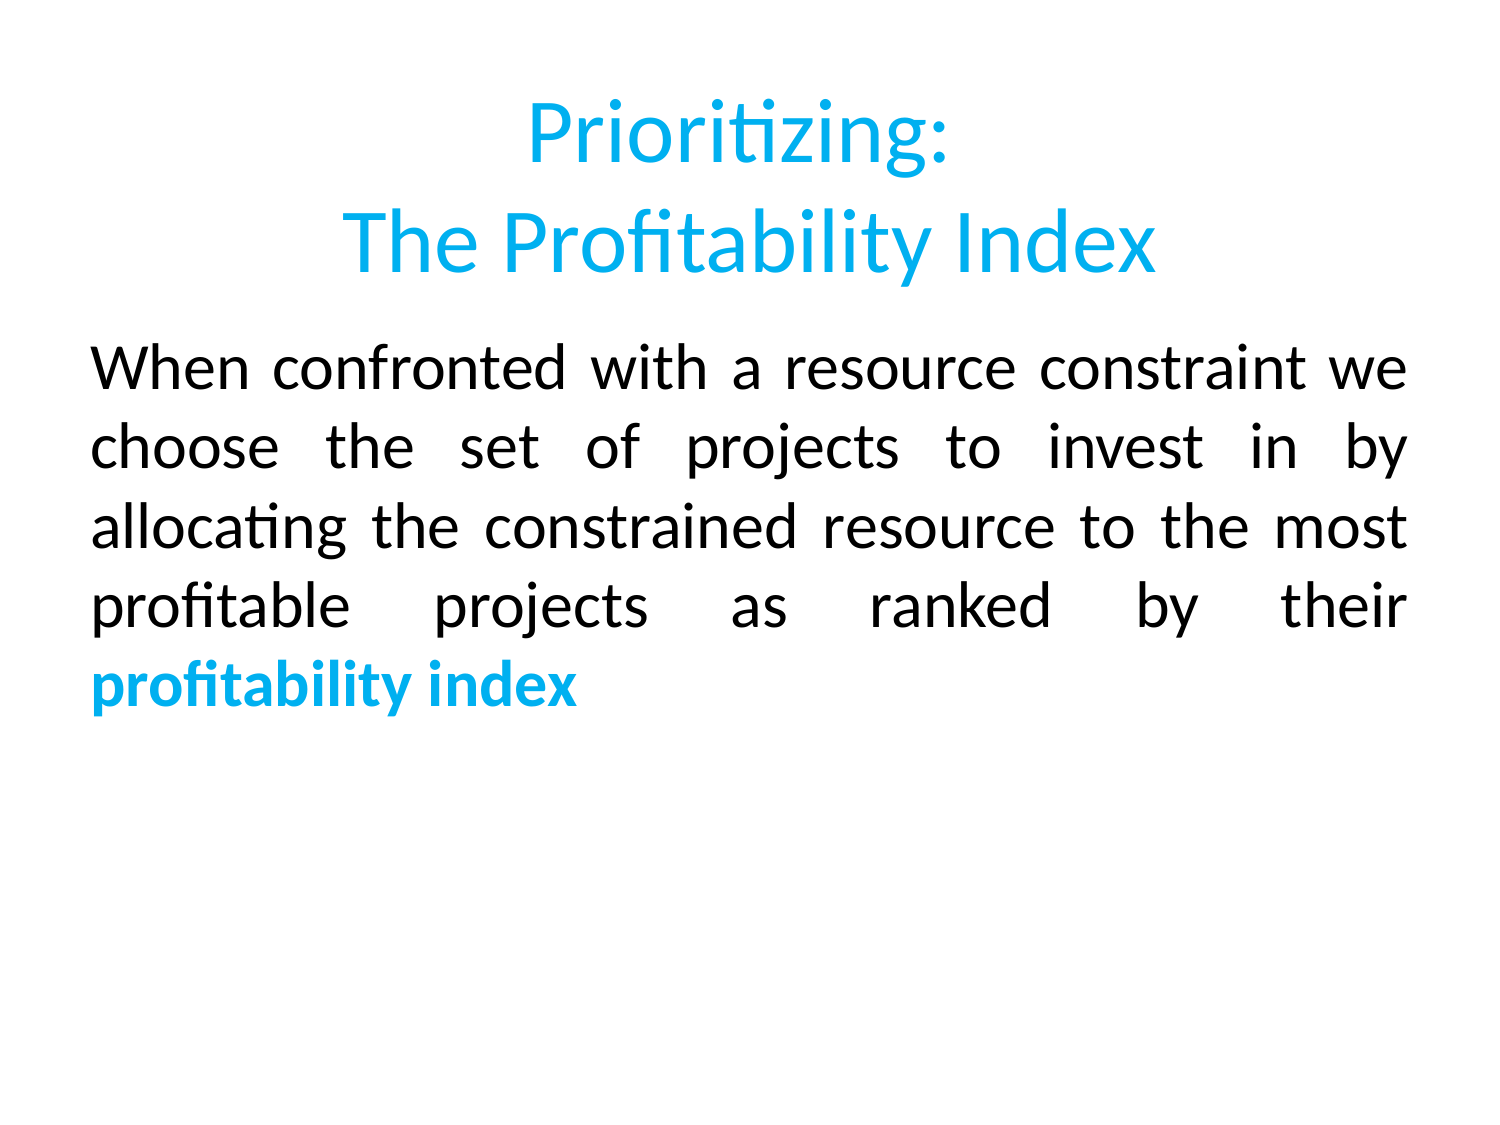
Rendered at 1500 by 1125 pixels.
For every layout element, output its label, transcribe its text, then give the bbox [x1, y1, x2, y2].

title Prioritizing: The Profitability Index [75, 45, 1425, 317]
list When confronted with a resource constraint we choose the set of projects to invest in by allocating the constrained resource to the most profitable projects as ranked by their profitability index [75, 317, 1425, 731]
